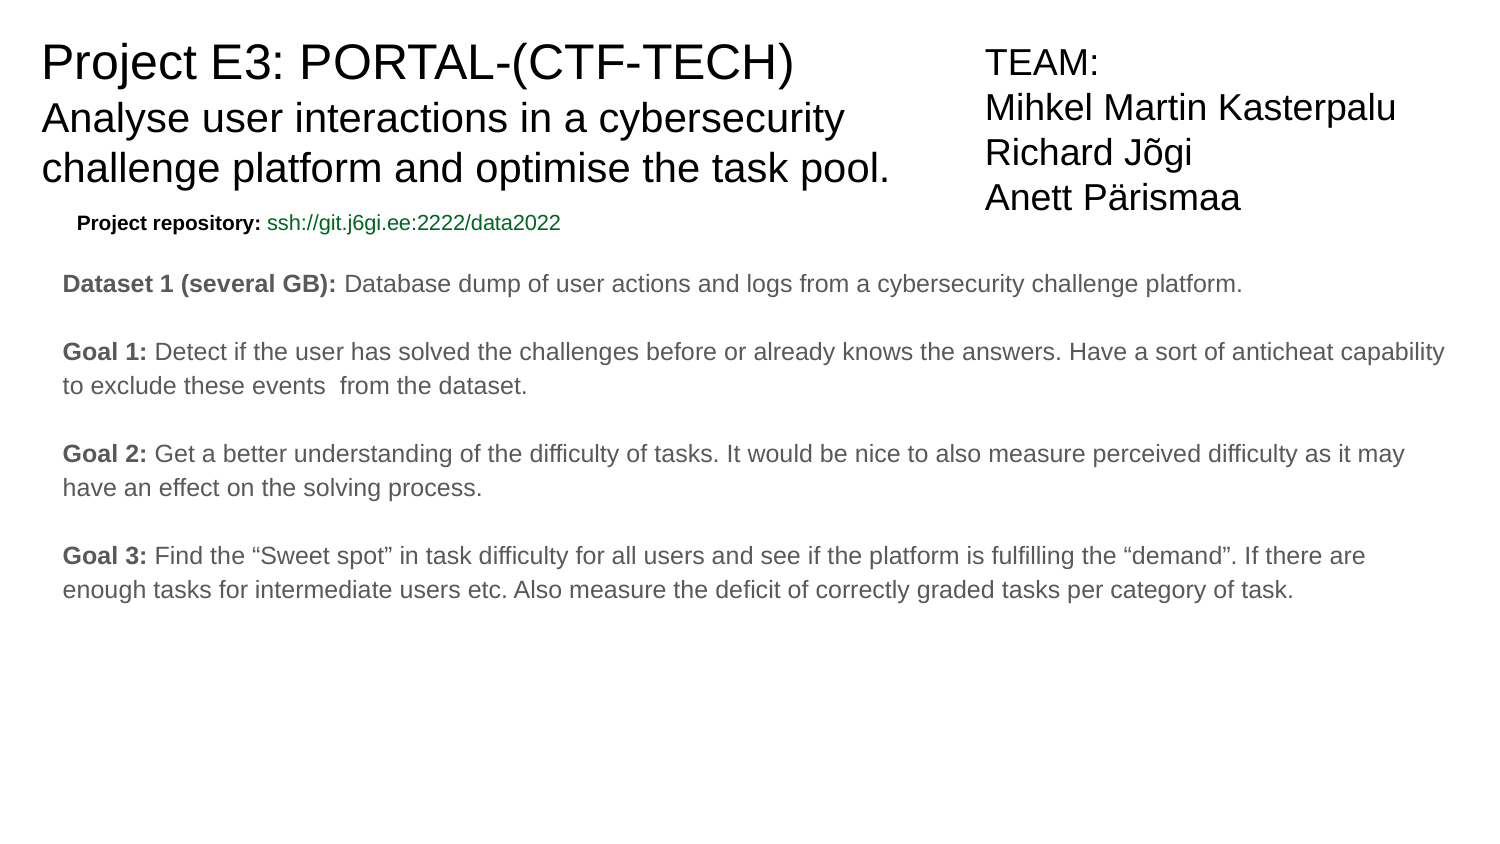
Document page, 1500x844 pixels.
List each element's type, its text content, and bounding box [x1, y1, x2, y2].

list Dataset 1 (several GB): Database dump of user actions and logs from a cybersecurity challenge platform. Goal 1: Detect if the user has solved the challenges before or already knows the answers. Have a sort of anticheat capability to exclude these events from the dataset. Goal 2: Get a better understanding of the difficulty of tasks. It would be nice to also measure perceived difficulty as it may have an effect on the solving process. Goal 3: Find the “Sweet spot” in task difficulty for all users and see if the platform is fulfilling the “demand”. If there are enough tasks for intermediate users etc. Also measure the deficit of correctly graded tasks per category of task. [47, 247, 1474, 809]
text_box Analyse user interactions in a cybersecurity challenge platform and optimise the task pool. [26, 92, 959, 191]
text_box Project repository: ssh://git.j6gi.ee:2222/data2022 [61, 190, 995, 253]
text_box TEAM: Mihkel Martin Kasterpalu Richard Jõgi Anett Pärismaa [970, 23, 1463, 232]
title Project E3: PORTAL-(CTF-TECH) [26, 14, 959, 92]
